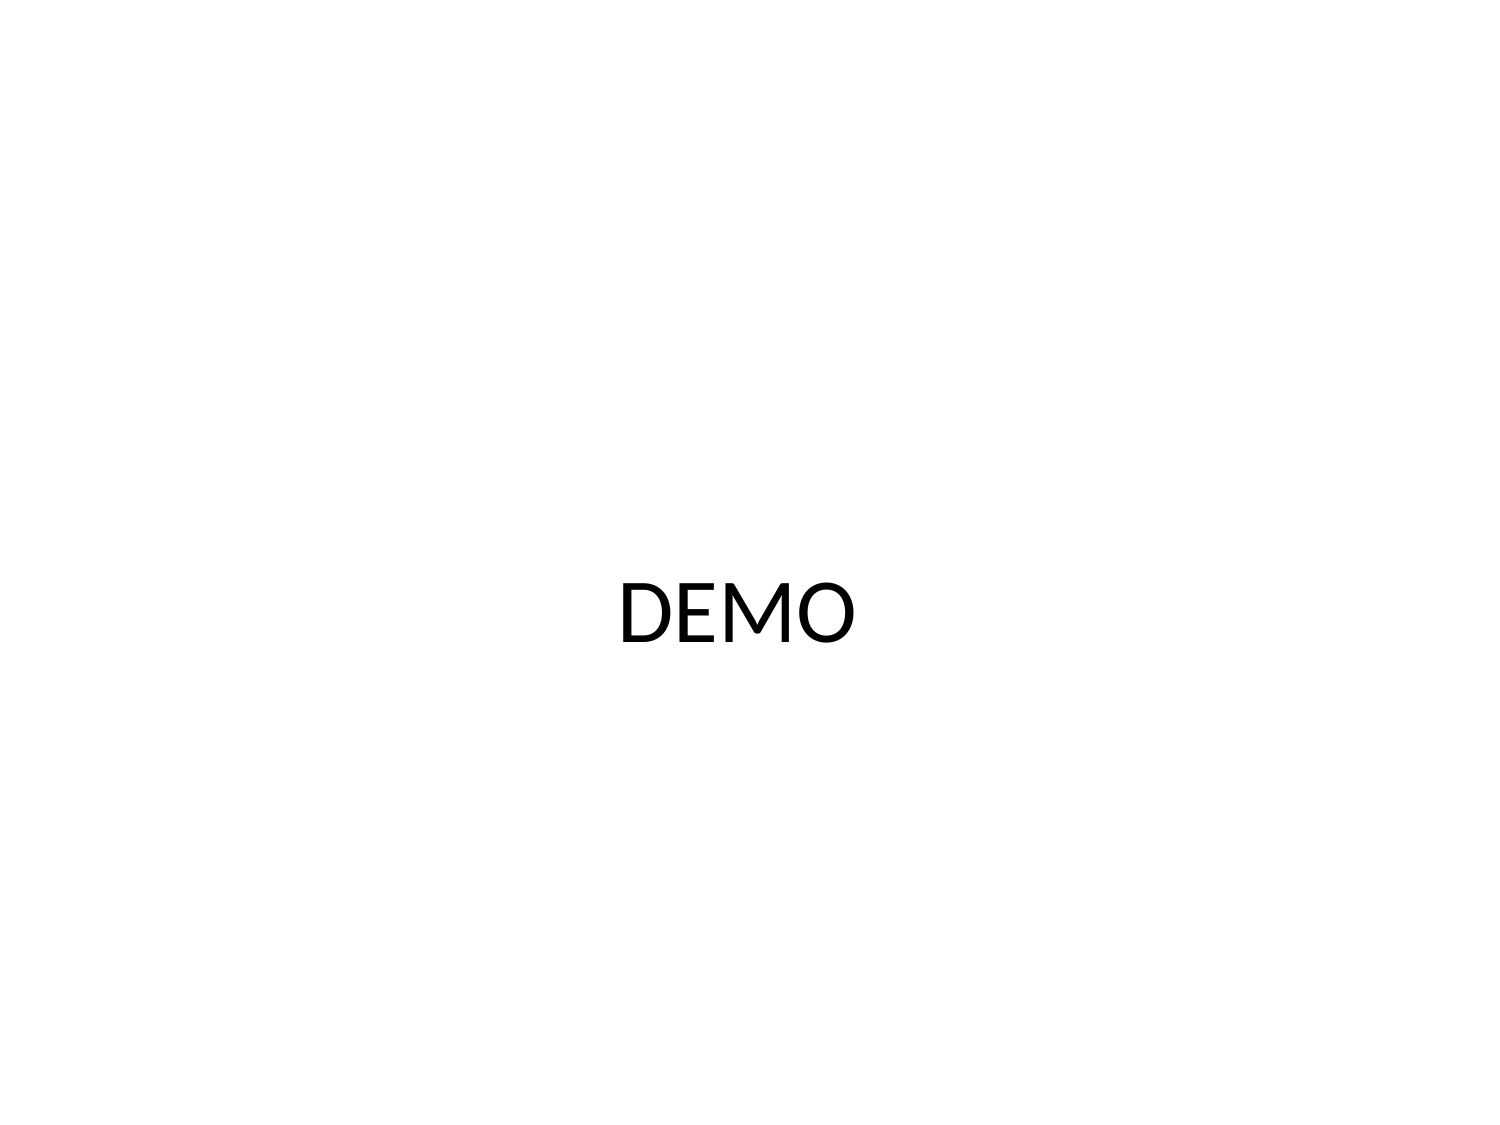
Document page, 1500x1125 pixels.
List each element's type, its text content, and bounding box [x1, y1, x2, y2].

title DEMO [62, 512, 1413, 700]
